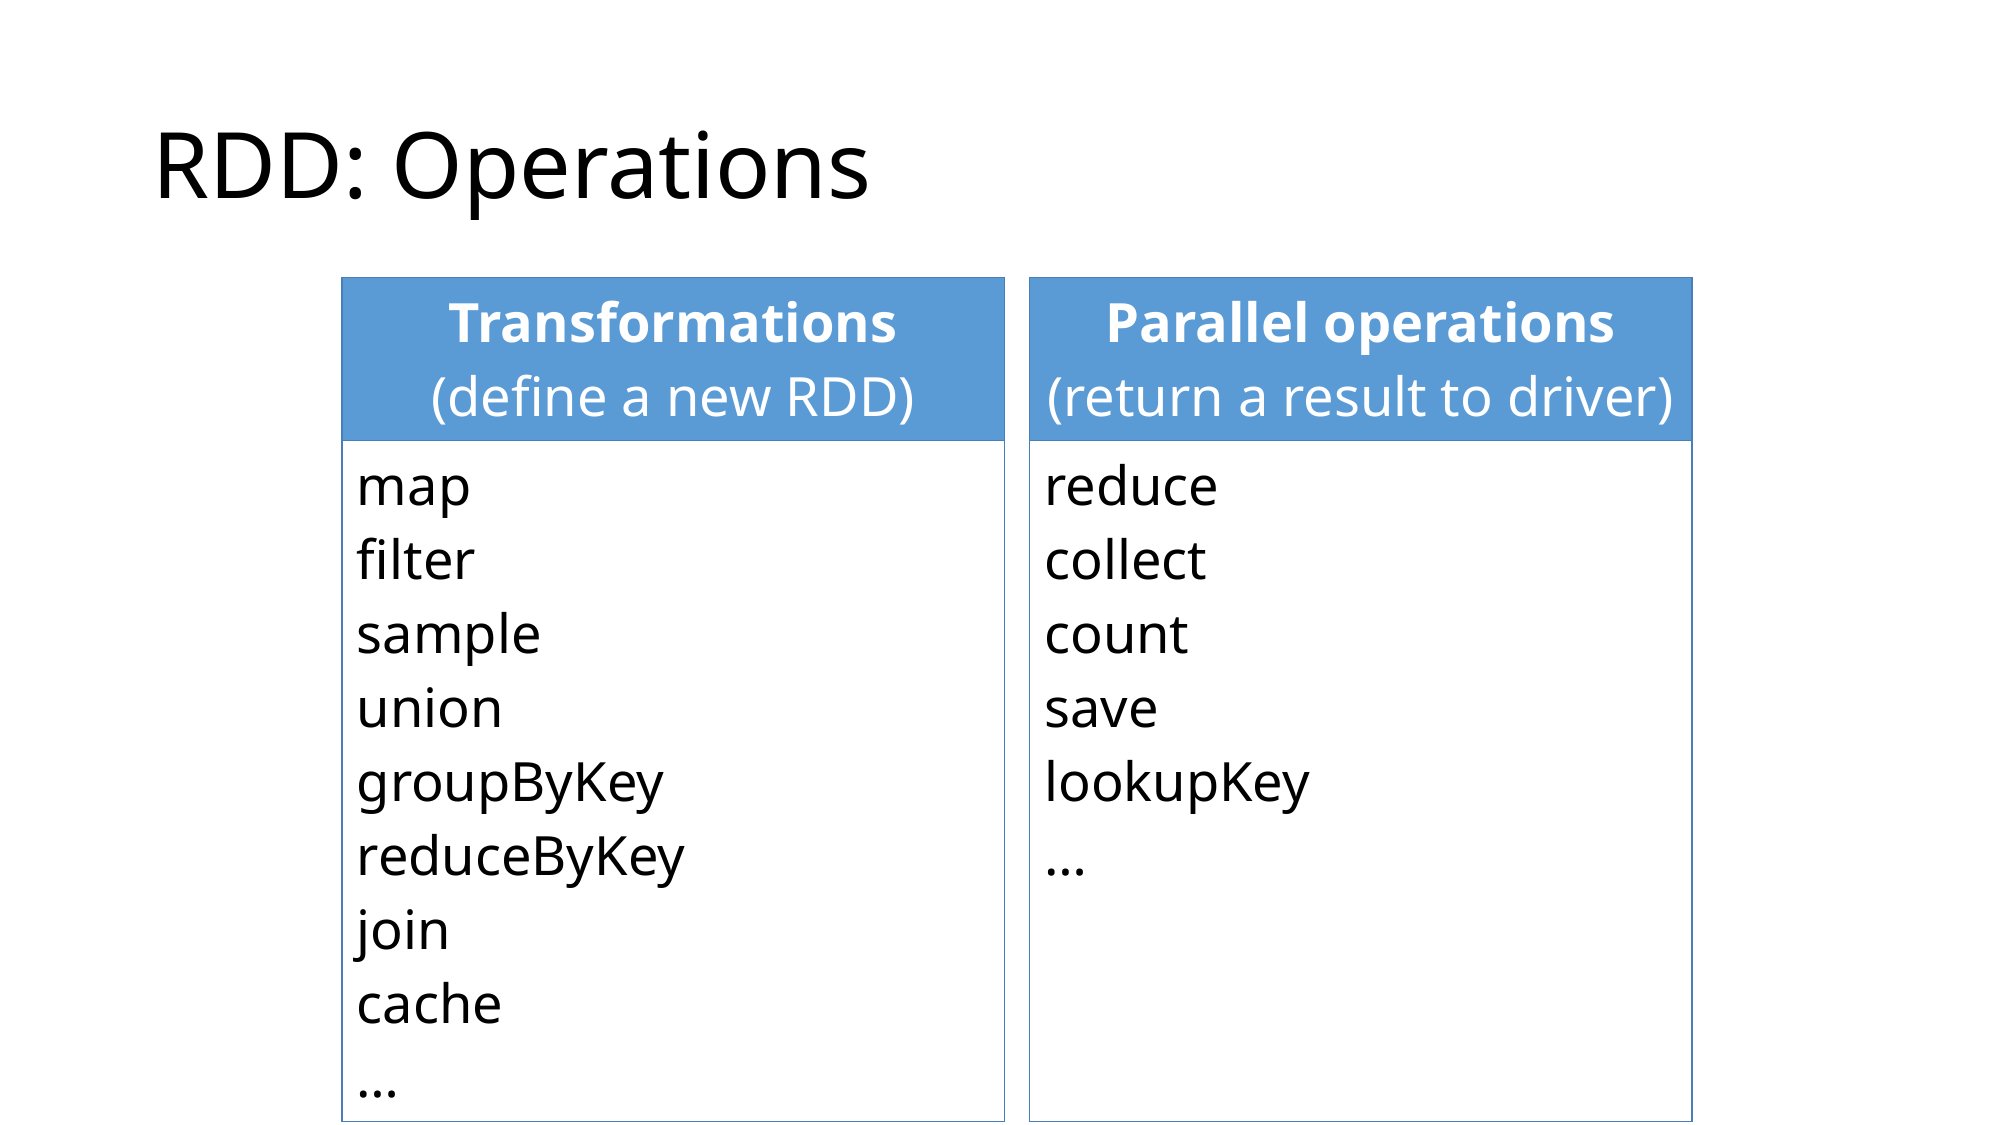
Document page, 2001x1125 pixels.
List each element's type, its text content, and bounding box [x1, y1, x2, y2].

title RDD: Operations [137, 59, 1863, 278]
table_header Parallel operations (return a result to driver) [1030, 278, 1691, 440]
table_cell reduce collect count save lookupKey … [1030, 441, 1691, 1121]
table_cell map filter sample union groupByKey reduceByKey join cache … [343, 441, 1004, 1121]
table_header Transformations (define a new RDD) [343, 278, 1004, 440]
